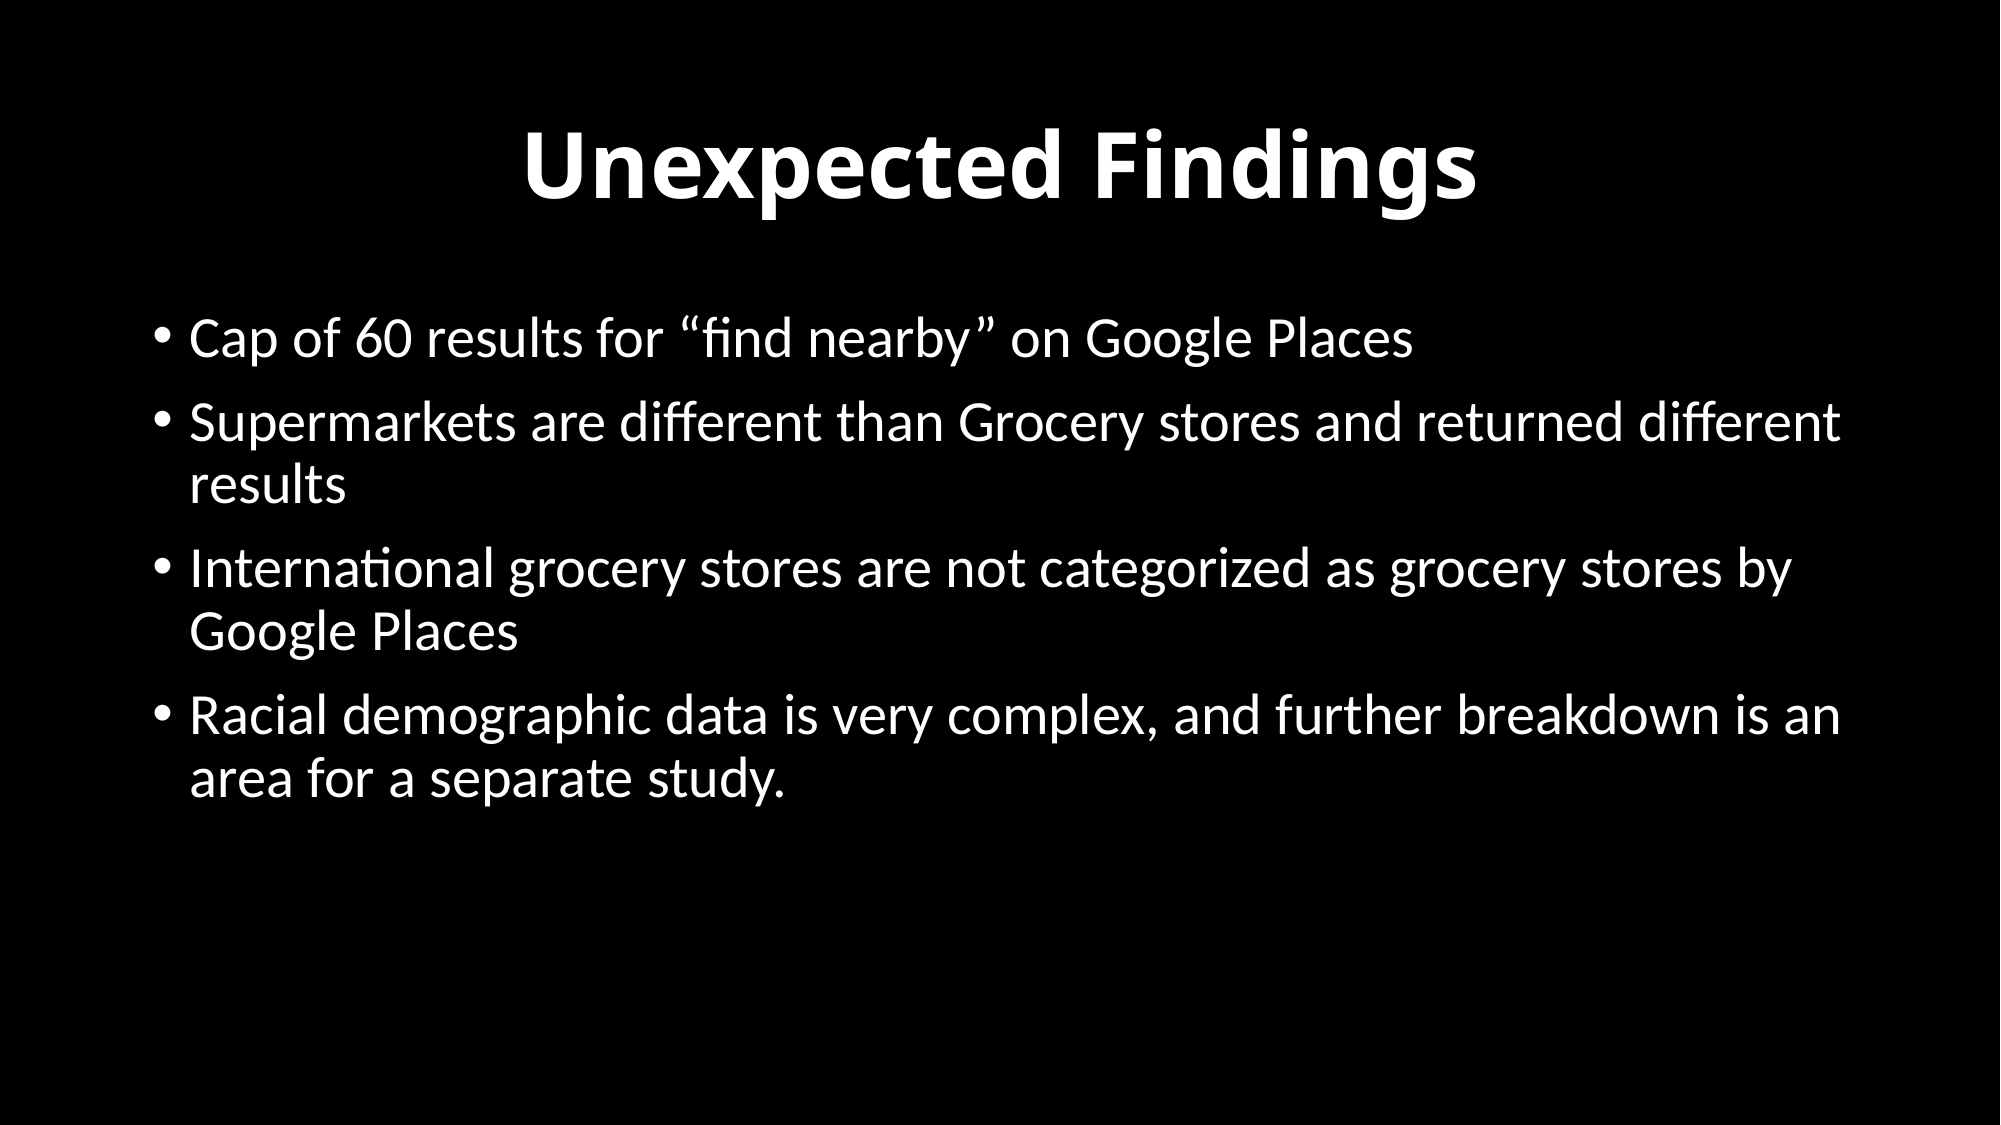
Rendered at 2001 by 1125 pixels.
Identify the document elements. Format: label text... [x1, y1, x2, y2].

title Unexpected Findings [137, 59, 1863, 278]
list Cap of 60 results for “find nearby” on Google Places Supermarkets are different than Grocery stores and returned different results International grocery stores are not categorized as grocery stores by Google Places Racial demographic data is very complex, and further breakdown is an area for a separate study. [137, 299, 1863, 1014]
